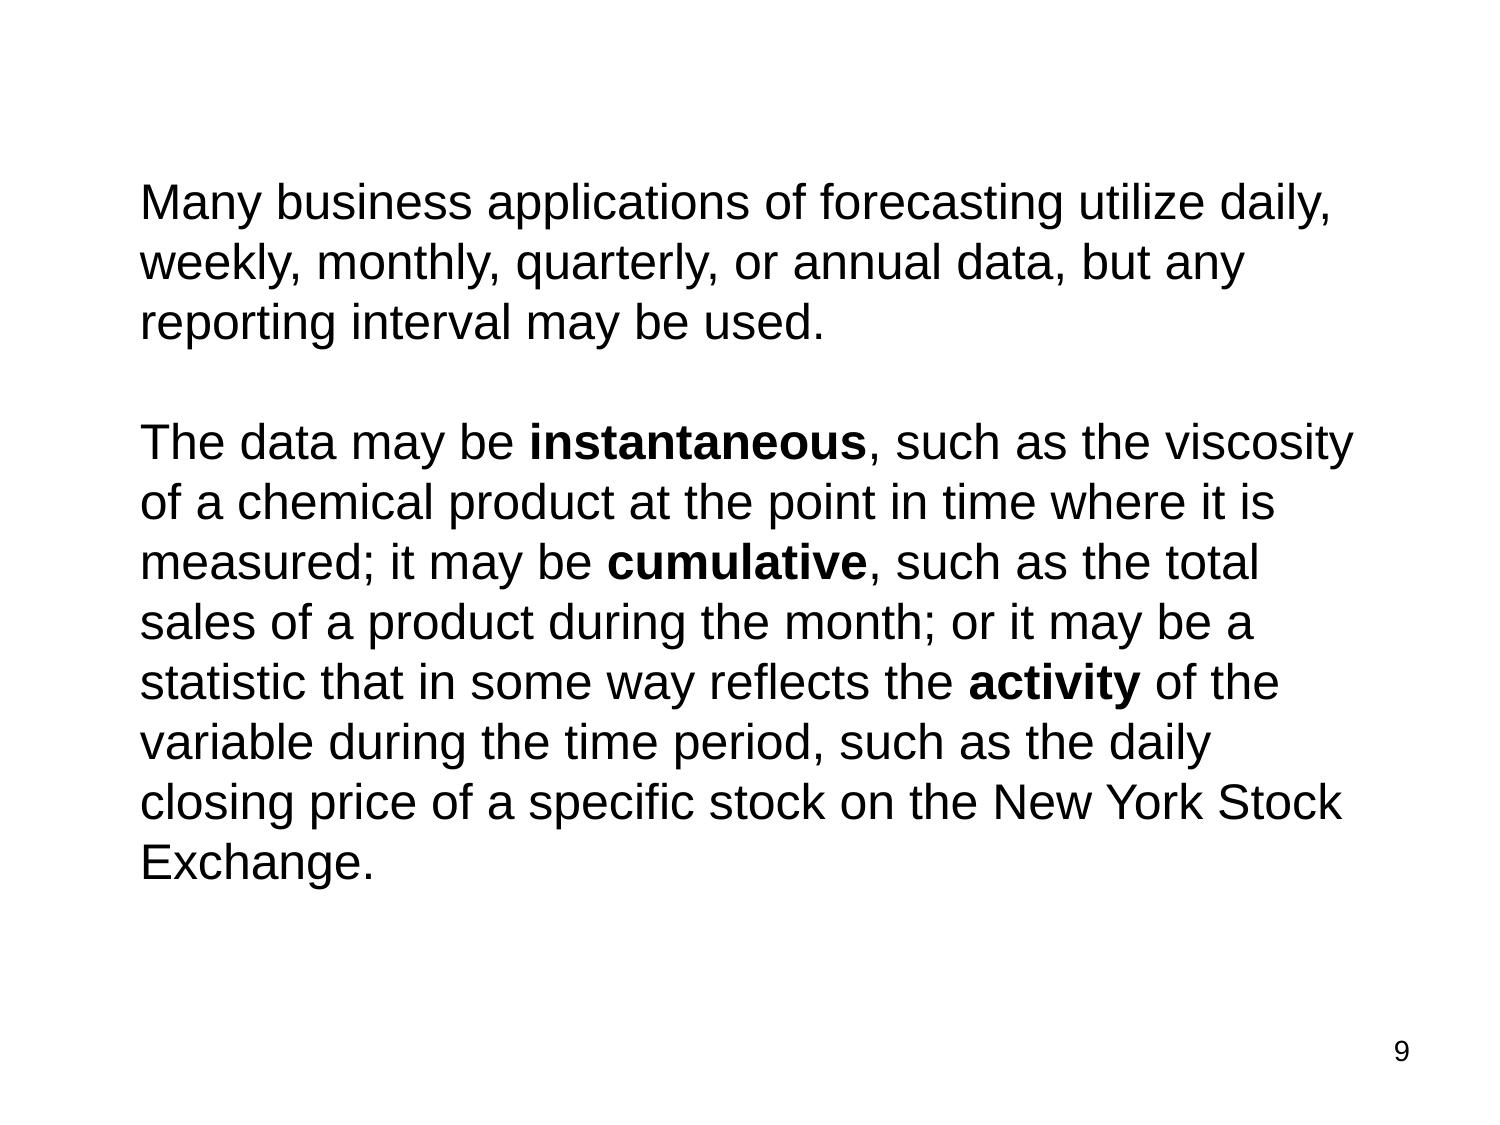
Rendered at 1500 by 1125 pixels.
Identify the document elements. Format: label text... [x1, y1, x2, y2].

text_box Many business applications of forecasting utilize daily, weekly, monthly, quarterly, or annual data, but any reporting interval may be used. The data may be instantaneous, such as the viscosity of a chemical product at the point in time where it is measured; it may be cumulative, such as the total sales of a product during the month; or it may be a statistic that in some way reflects the activity of the variable during the time period, such as the daily closing price of a specific stock on the New York Stock Exchange. [124, 162, 1388, 983]
slide_number 9 [1074, 1024, 1426, 1103]
